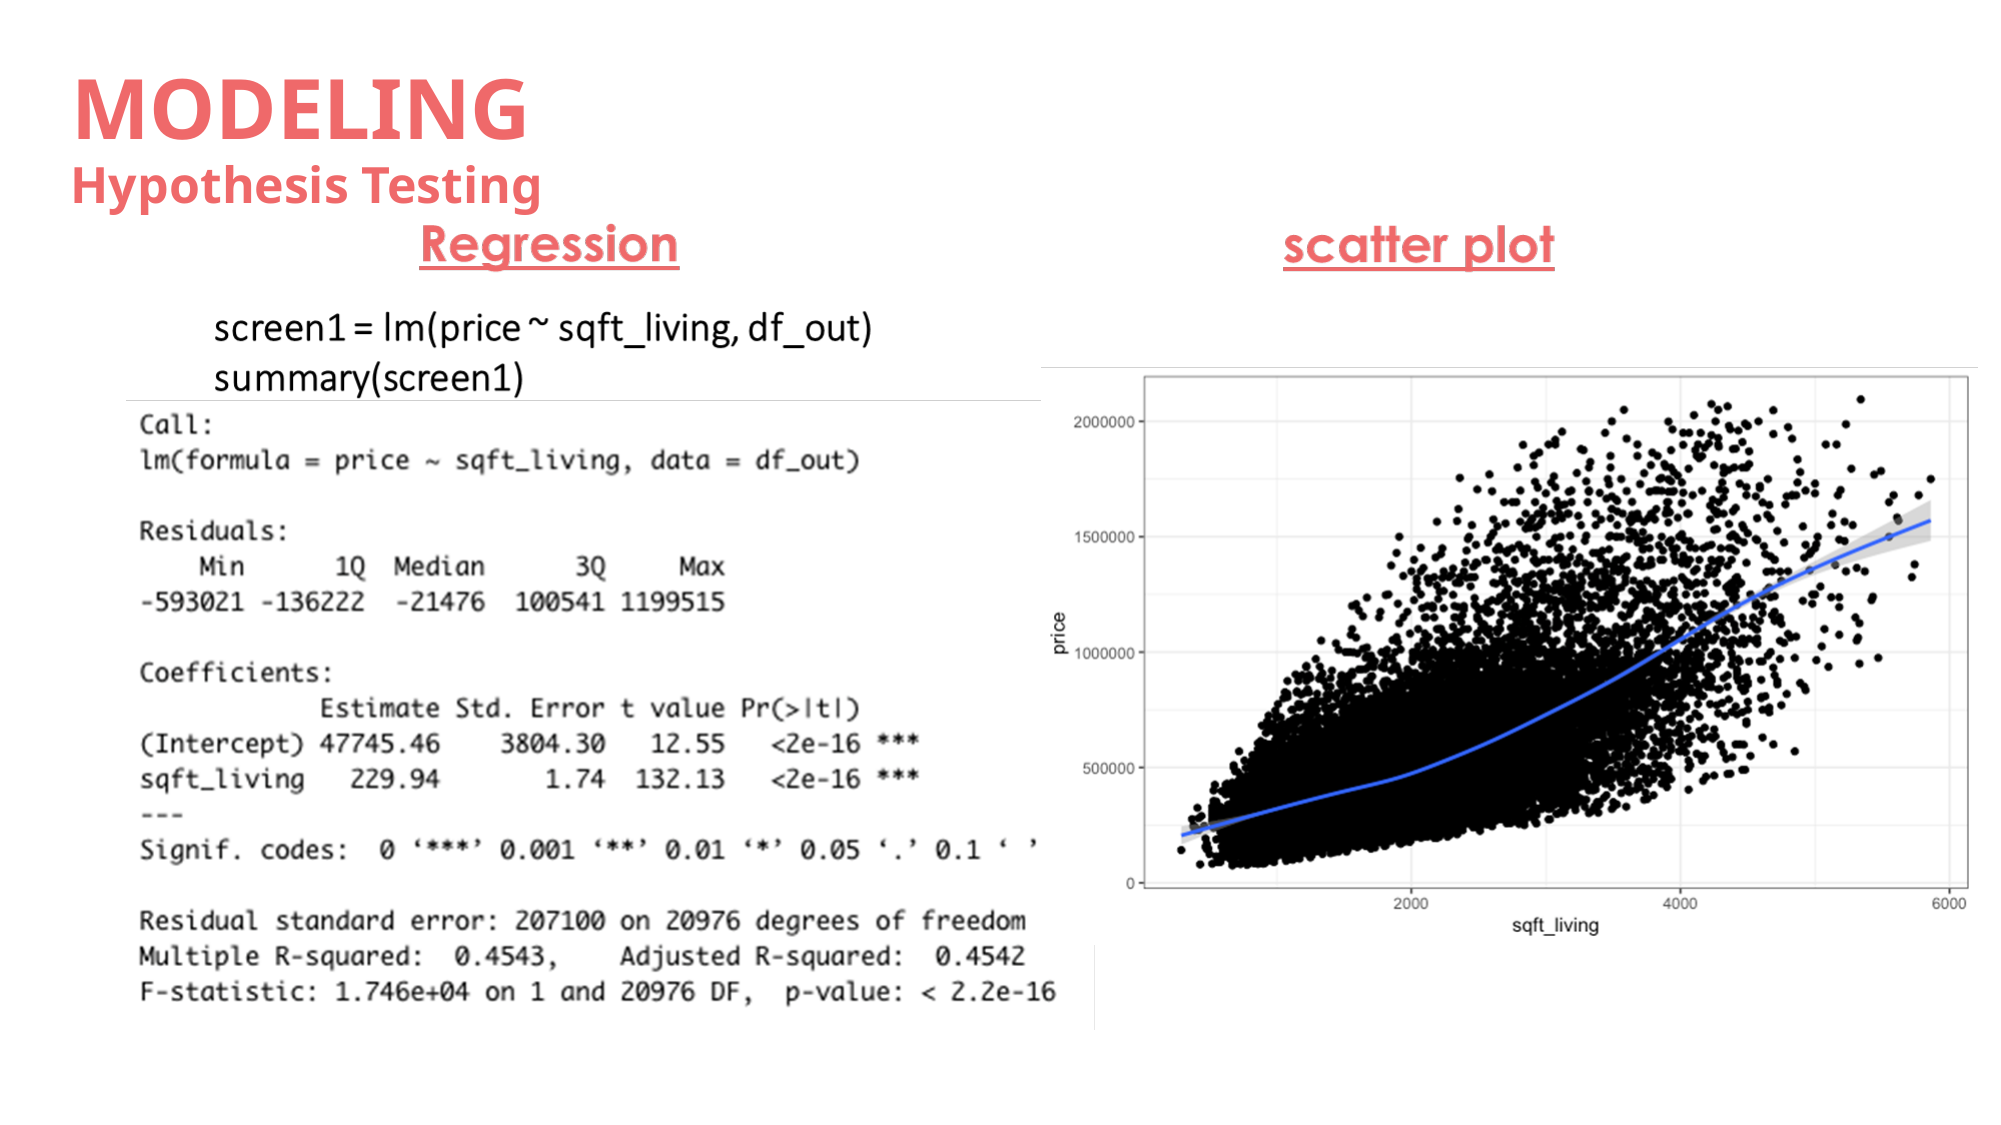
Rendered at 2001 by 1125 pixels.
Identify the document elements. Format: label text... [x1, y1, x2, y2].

text_box Hypothesis Testing [70, 160, 1891, 215]
picture [126, 197, 1978, 1030]
text_box MODELING [70, 67, 1371, 158]
